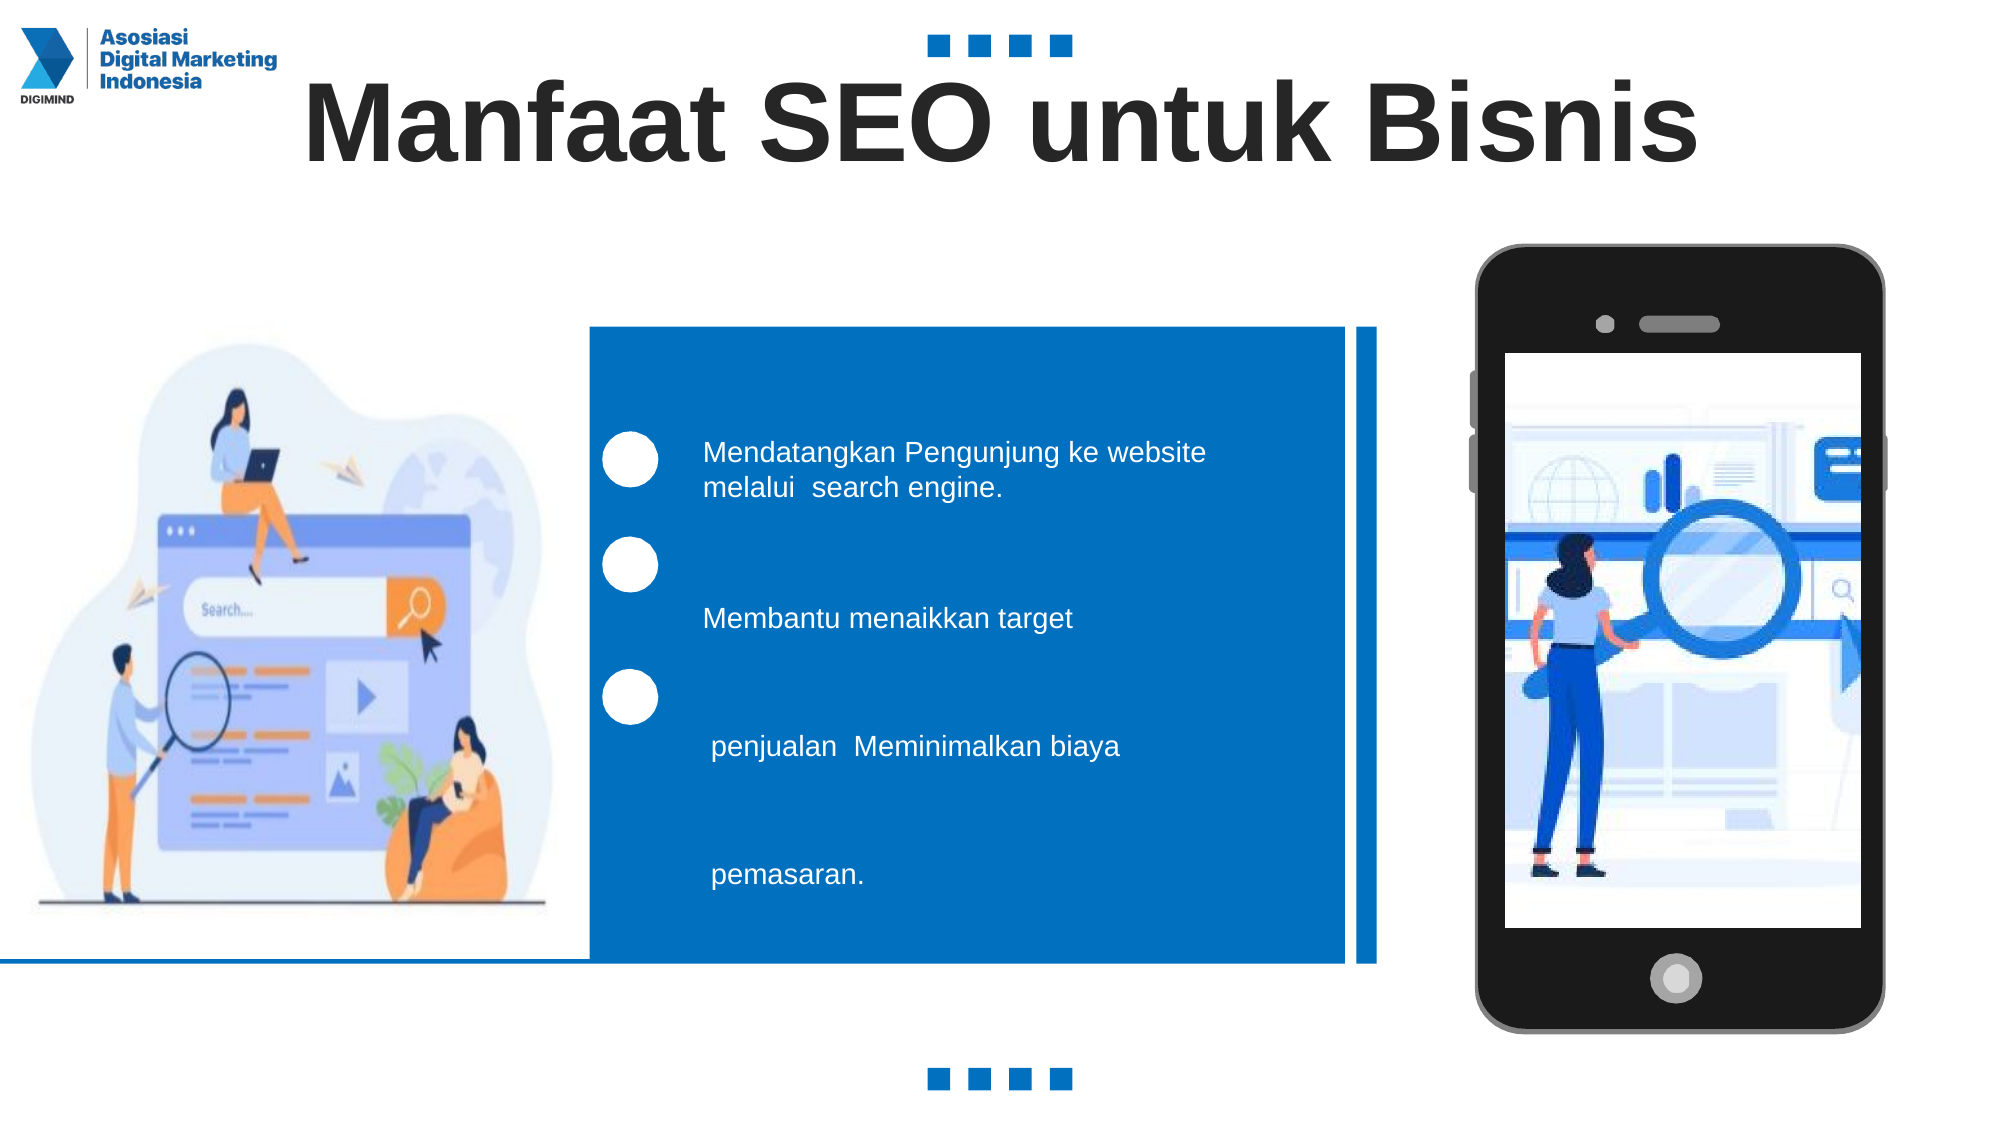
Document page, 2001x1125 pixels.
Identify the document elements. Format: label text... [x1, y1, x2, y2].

text_box [1049, 34, 1073, 46]
text_box [1356, 326, 1377, 964]
text_box [1049, 1067, 1073, 1091]
picture [14, 21, 283, 110]
text_box [927, 34, 951, 46]
text_box [1009, 1067, 1032, 1091]
text_box [1009, 34, 1032, 46]
text_box [968, 34, 991, 46]
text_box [0, 320, 1346, 964]
text_box [968, 1067, 991, 1091]
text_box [1474, 243, 1888, 1035]
text_box [927, 1067, 951, 1091]
title Manfaat SEO untuk Bisnis [300, 46, 1703, 237]
